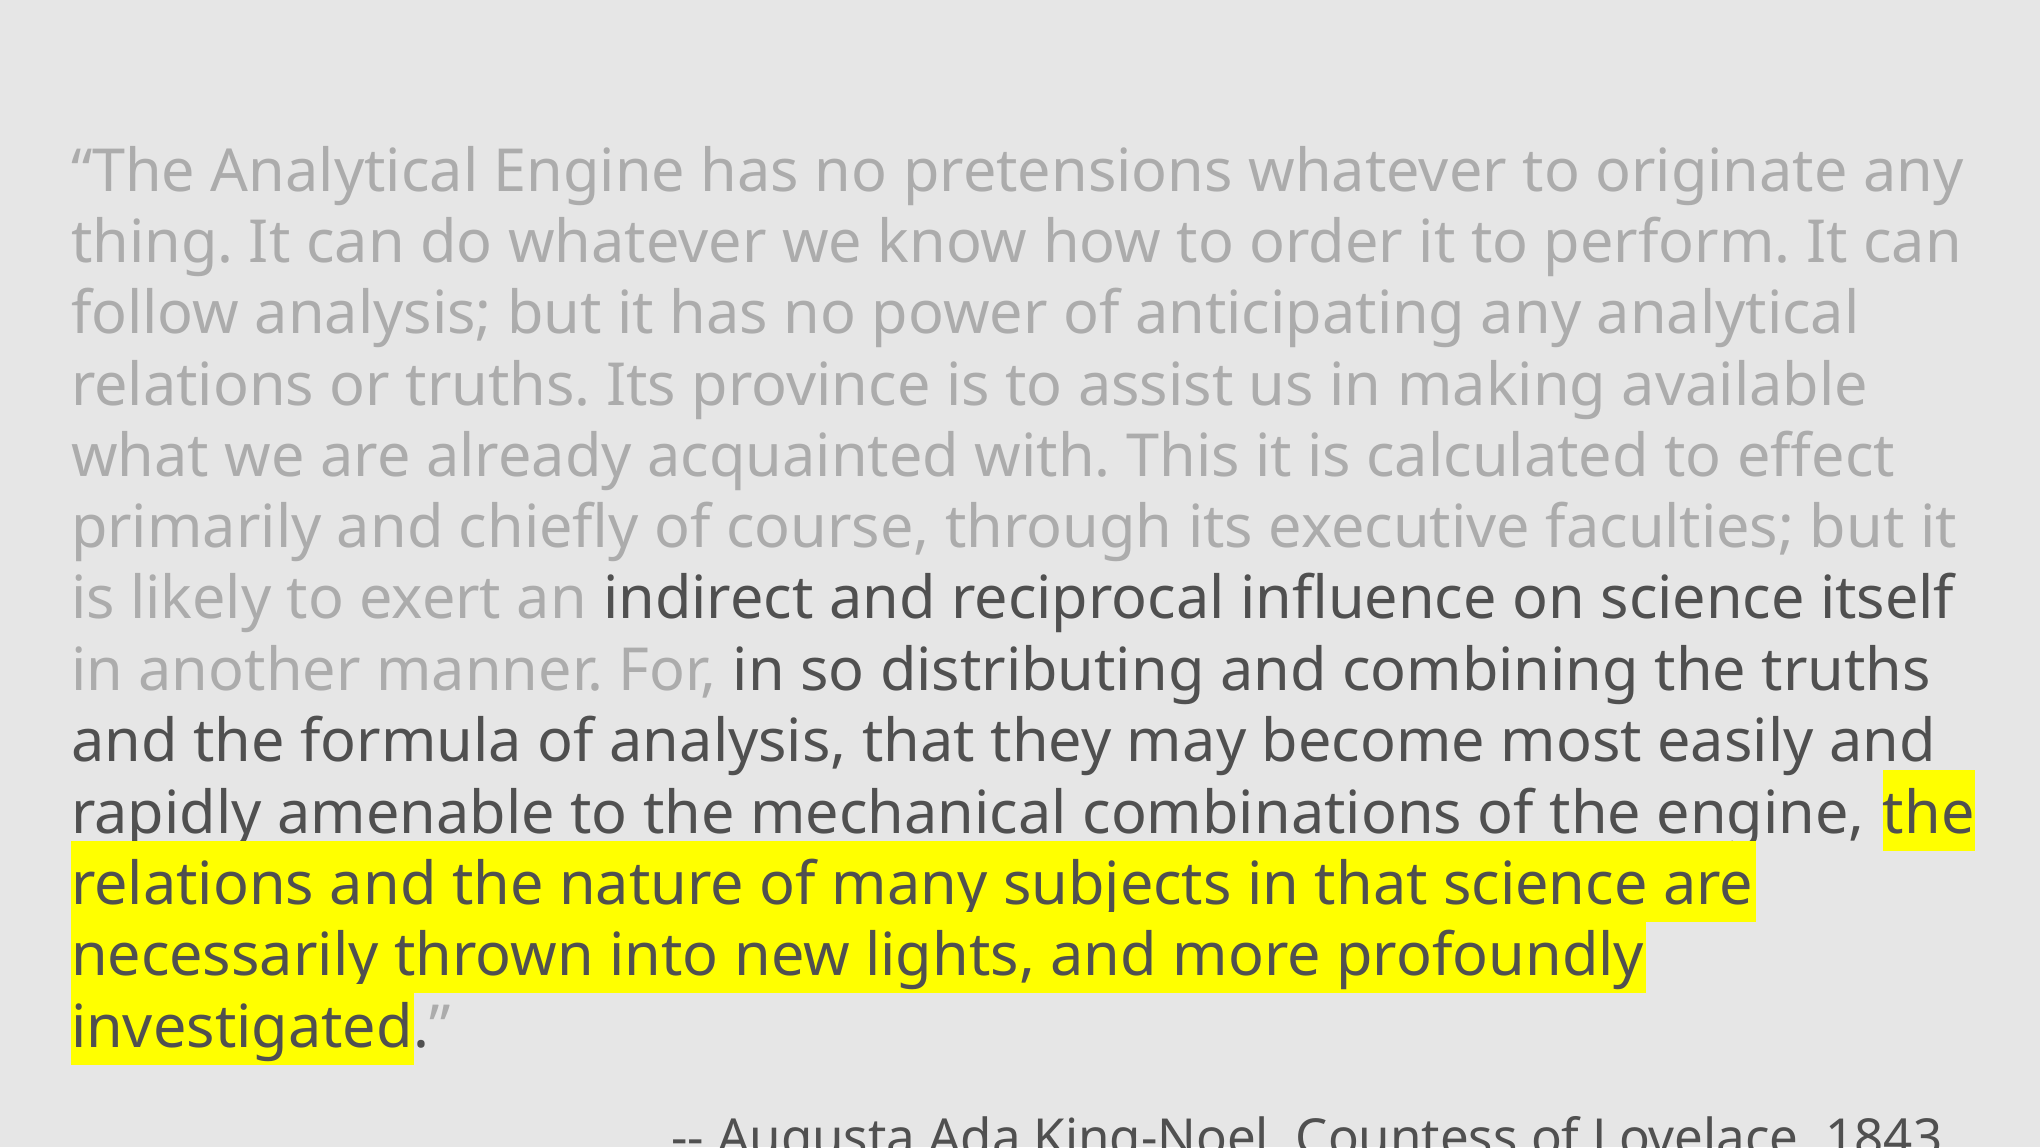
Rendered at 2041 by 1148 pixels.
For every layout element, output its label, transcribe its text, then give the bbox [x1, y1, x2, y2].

text_box “The Analytical Engine has no pretensions whatever to originate any thing. It can do whatever we know how to order it to perform. It can follow analysis; but it has no power of anticipating any analytical relations or truths. Its province is to assist us in making available what we are already acquainted with. This it is calculated to effect primarily and chiefly of course, through its executive faculties; but it is likely to exert an indirect and reciprocal influence on science itself in another manner. For, in so distributing and combining the truths and the formula of analysis, that they may become most easily and rapidly amenable to the mechanical combinations of the engine, the relations and the nature of many subjects in that science are necessarily thrown into new lights, and more profoundly investigated.” -- Augusta Ada King-Noel, Countess of Lovelace, 1843 [56, 124, 1999, 1148]
